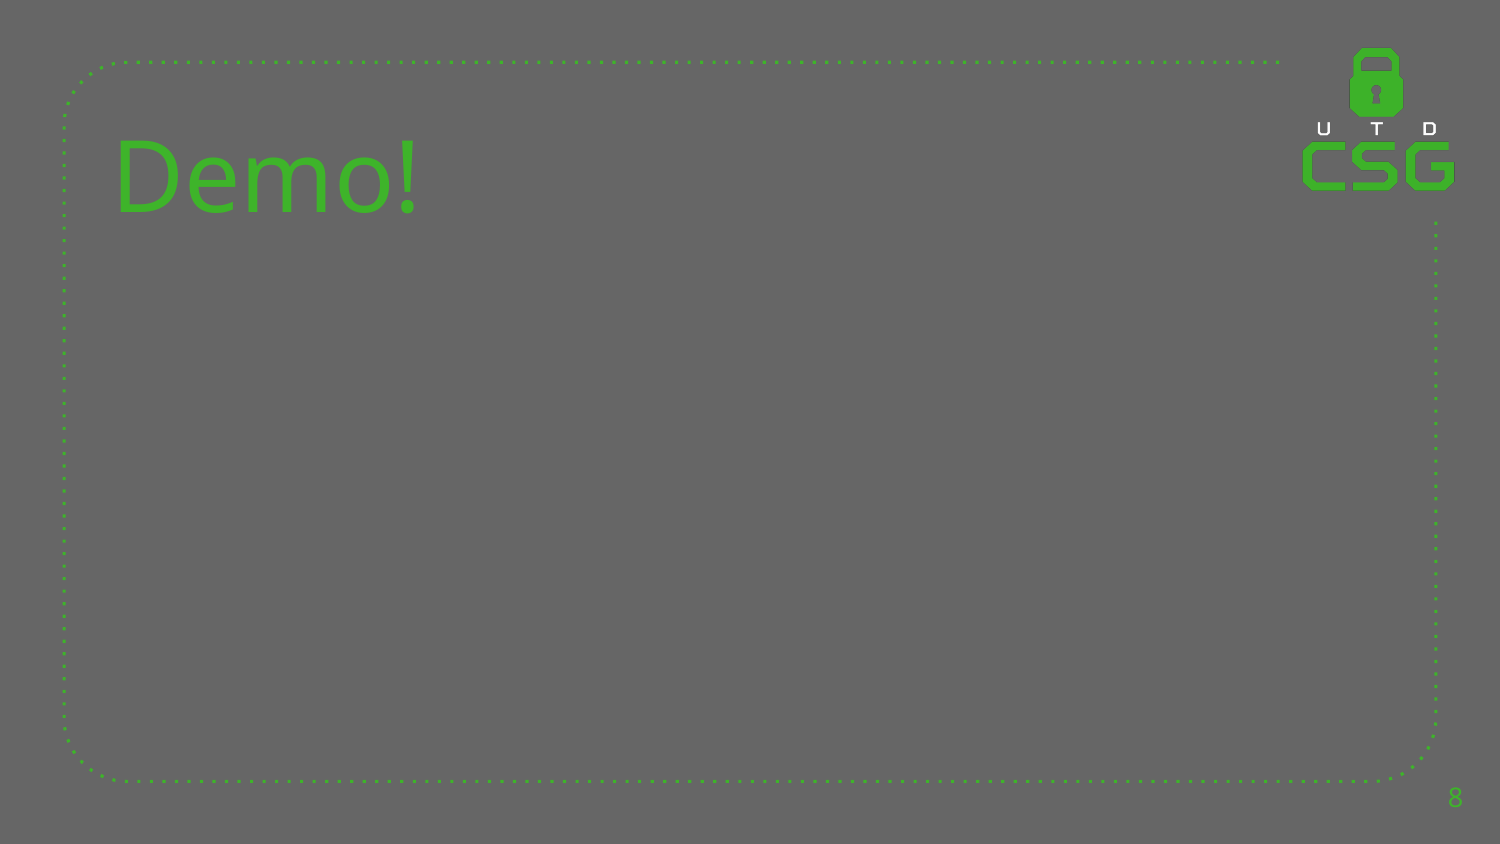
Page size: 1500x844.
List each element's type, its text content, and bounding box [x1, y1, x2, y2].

slide_number ‹#› [1411, 753, 1500, 844]
text_box Demo! [96, 97, 1223, 239]
picture [1299, 43, 1458, 202]
